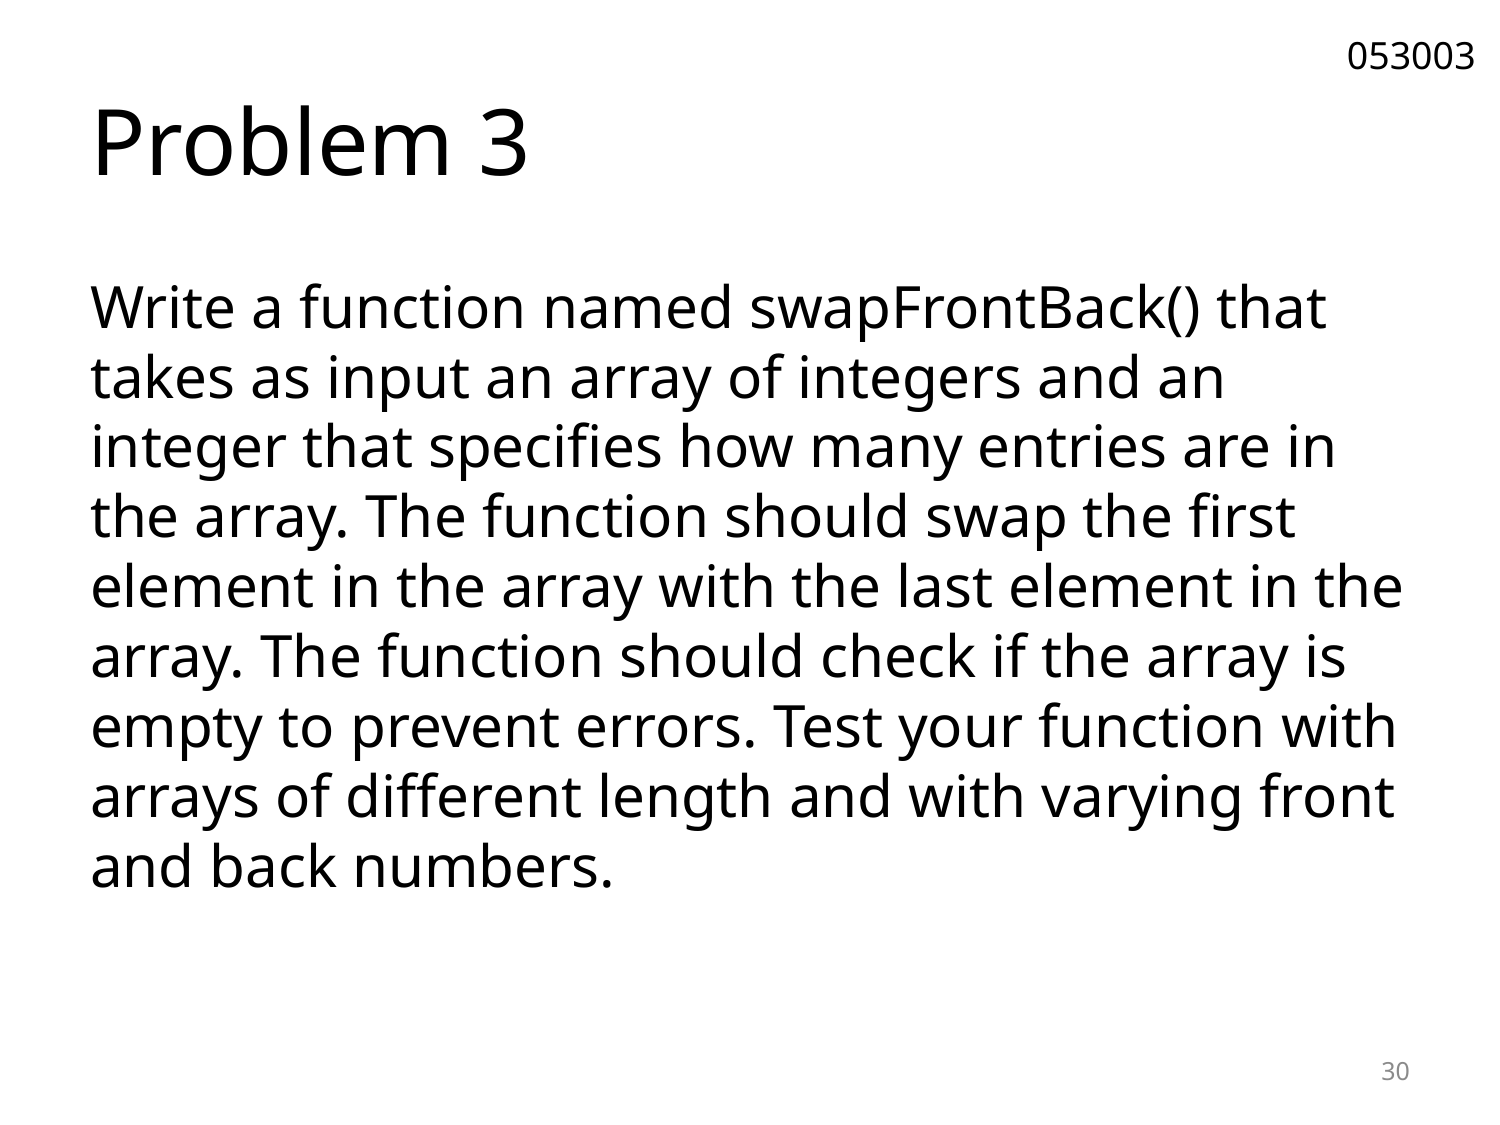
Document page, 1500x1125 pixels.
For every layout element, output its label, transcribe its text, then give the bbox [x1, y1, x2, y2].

text_box 053003 [1332, 24, 1491, 85]
slide_number 30 [1074, 1042, 1425, 1103]
list Write a function named swapFrontBack() that takes as input an array of integers and an integer that speciﬁes how many entries are in the array. The function should swap the ﬁrst element in the array with the last element in the array. The function should check if the array is empty to prevent errors. Test your function with arrays of different length and with varying front and back numbers. [75, 392, 1425, 1005]
list Write a function named swapFrontBack() that takes as input an array of integers and an integer that speciﬁes how many entries are in the array. The function should swap the ﬁrst element in the array with the last element in the array. The function should check if the array is empty to prevent errors. Test your function with arrays of different length and with varying front and back numbers. [75, 262, 1425, 391]
title Problem 3 [75, 45, 1425, 233]
